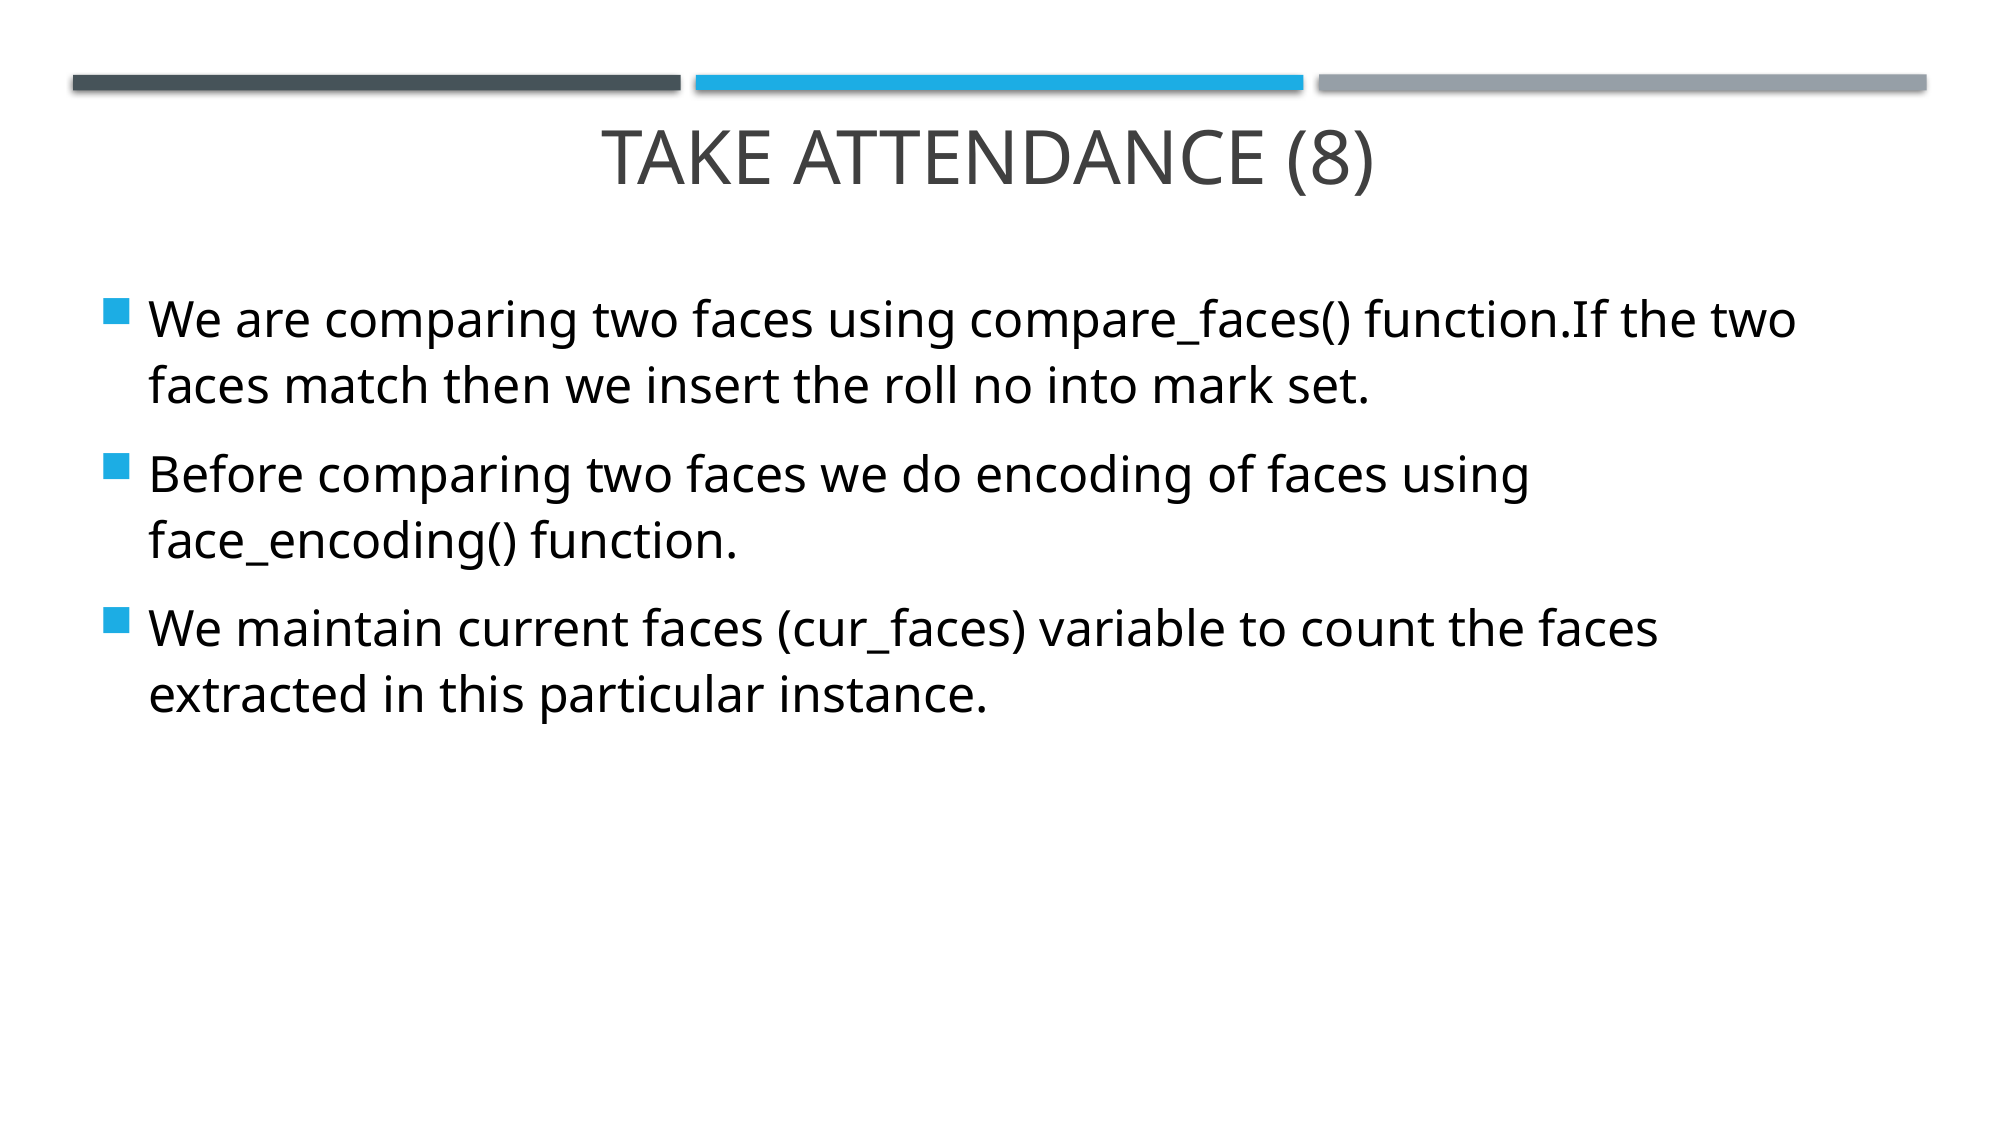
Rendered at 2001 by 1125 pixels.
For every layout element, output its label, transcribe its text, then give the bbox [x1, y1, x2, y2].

list We are comparing two faces using compare_faces() function.If the two faces match then we insert the roll no into mark set. Before comparing two faces we do encoding of faces using face_encoding() function. We maintain current faces (cur_faces) variable to count the faces extracted in this particular instance. [83, 248, 1893, 845]
title Take attendance (8) [83, 11, 1893, 207]
